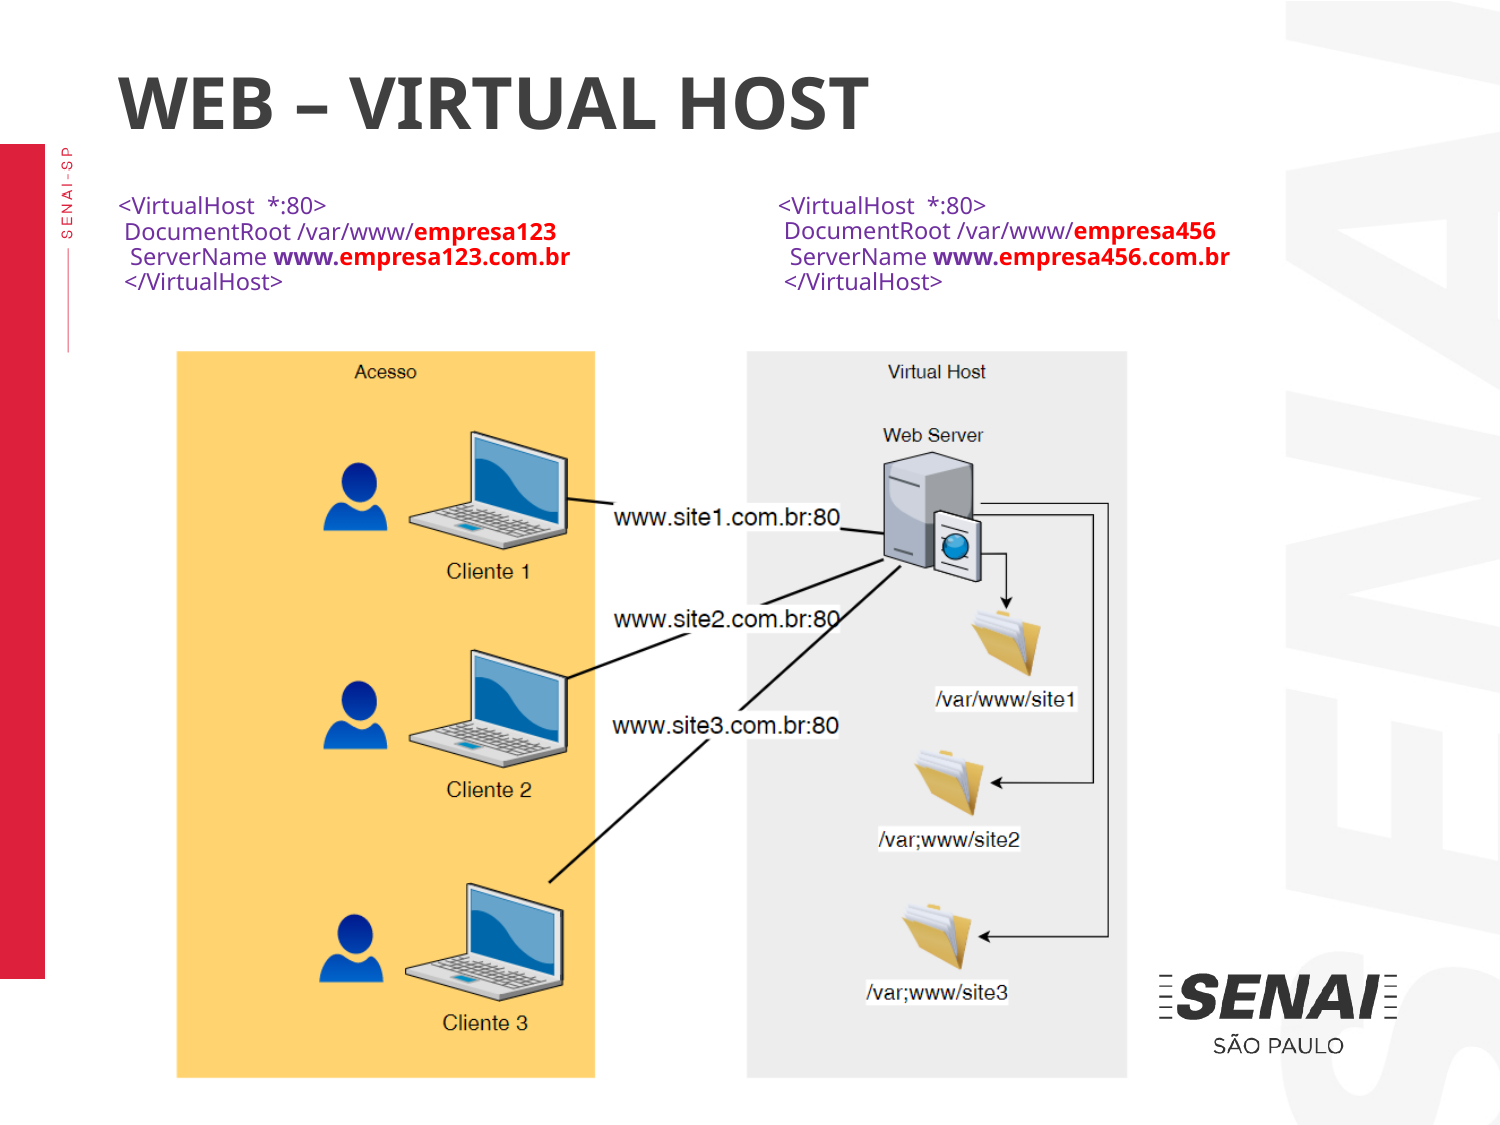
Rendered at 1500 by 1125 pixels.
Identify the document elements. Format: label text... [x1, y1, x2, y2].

list WEB – VIRTUAL HOST [103, 59, 1286, 153]
text_box <VirtualHost *:80> DocumentRoot /var/www/empresa456 ServerName www.empresa456.com.br </VirtualHost> [762, 187, 1500, 333]
picture [0, 0, 1500, 1125]
list <VirtualHost *:80> DocumentRoot /var/www/empresa123 ServerName www.empresa123.com.br </VirtualHost> [103, 187, 762, 333]
